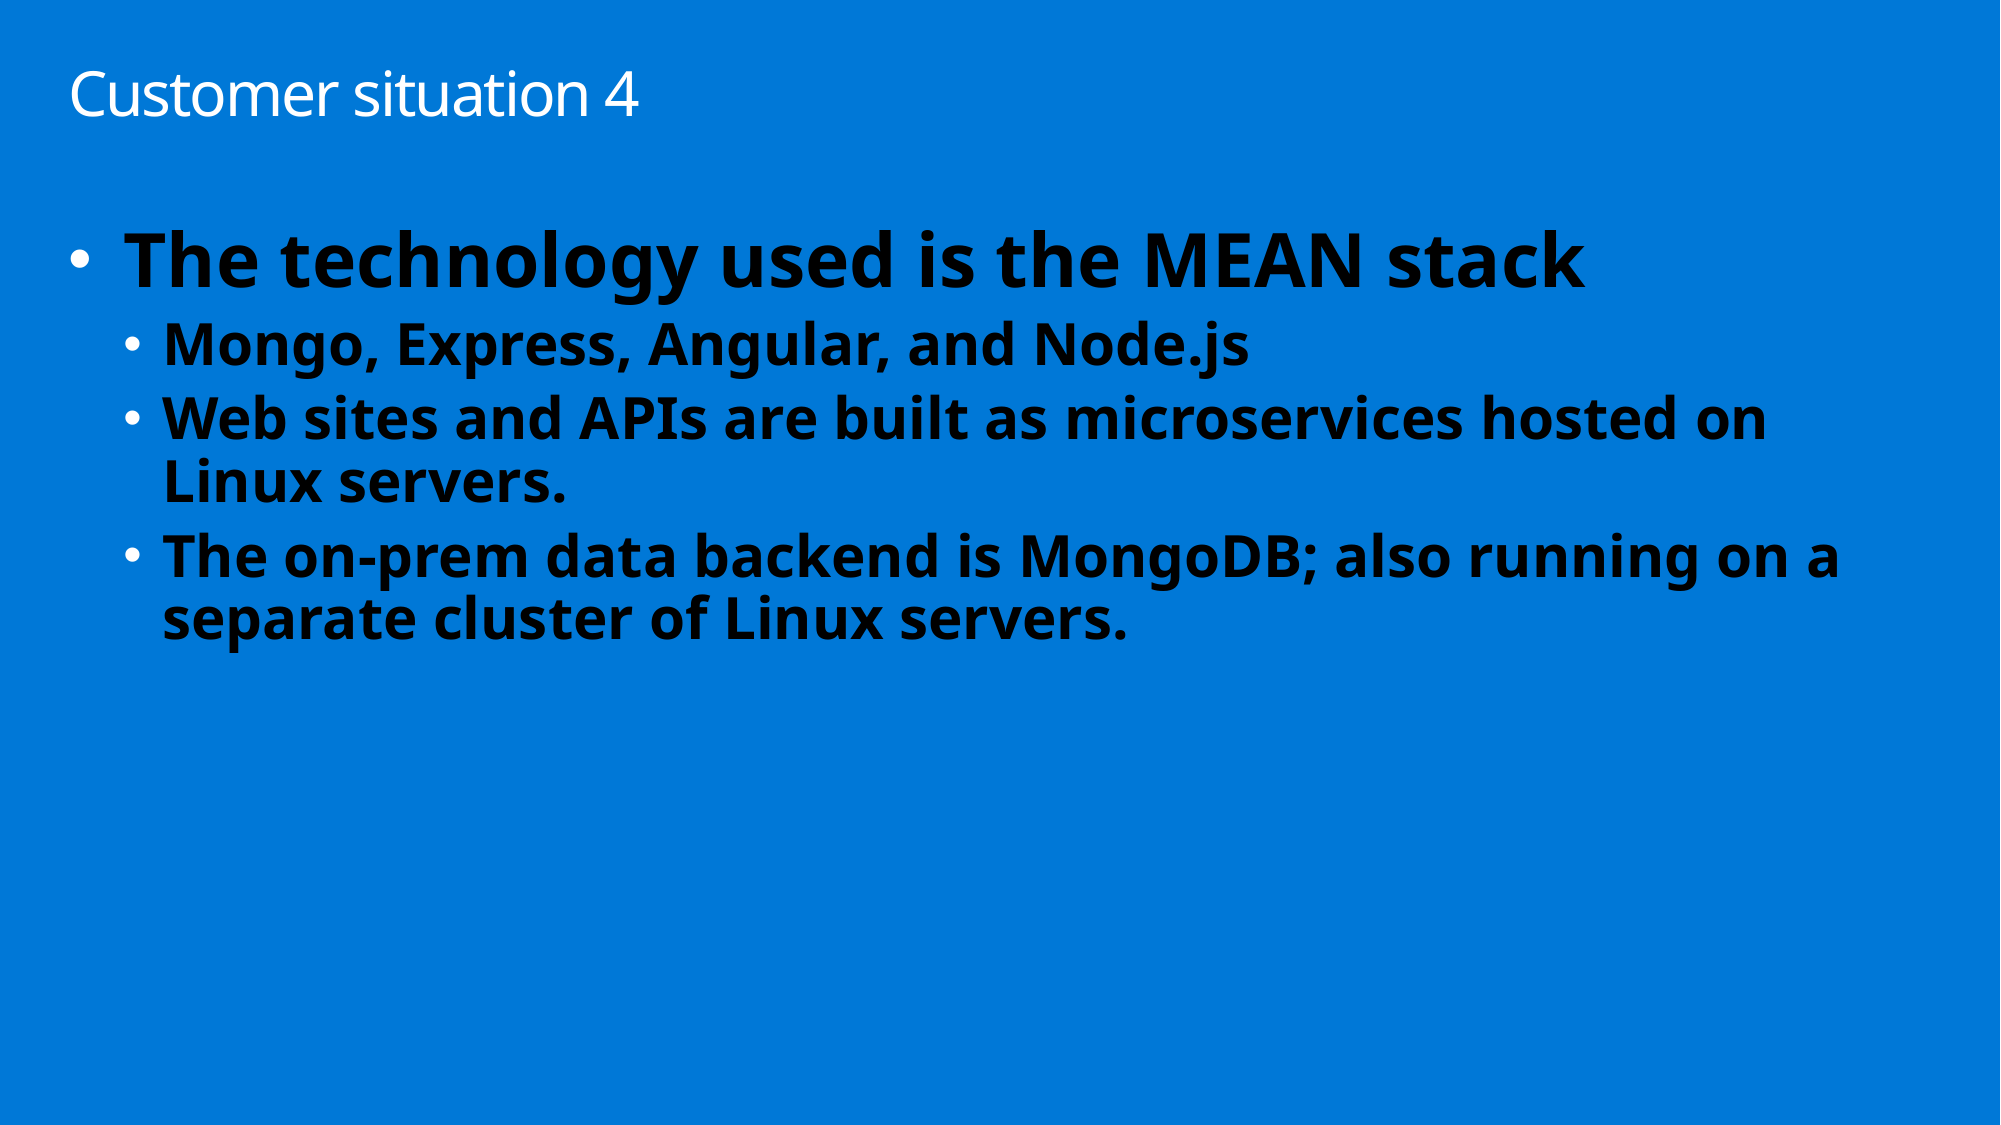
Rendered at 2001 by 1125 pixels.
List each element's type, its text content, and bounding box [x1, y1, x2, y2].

list The technology used is the MEAN stack Mongo, Express, Angular, and Node.js Web sites and APIs are built as microservices hosted on Linux servers. The on-prem data backend is MongoDB; also running on a separate cluster of Linux servers. [44, 207, 1956, 1090]
title Customer situation 4 [44, 47, 1957, 196]
